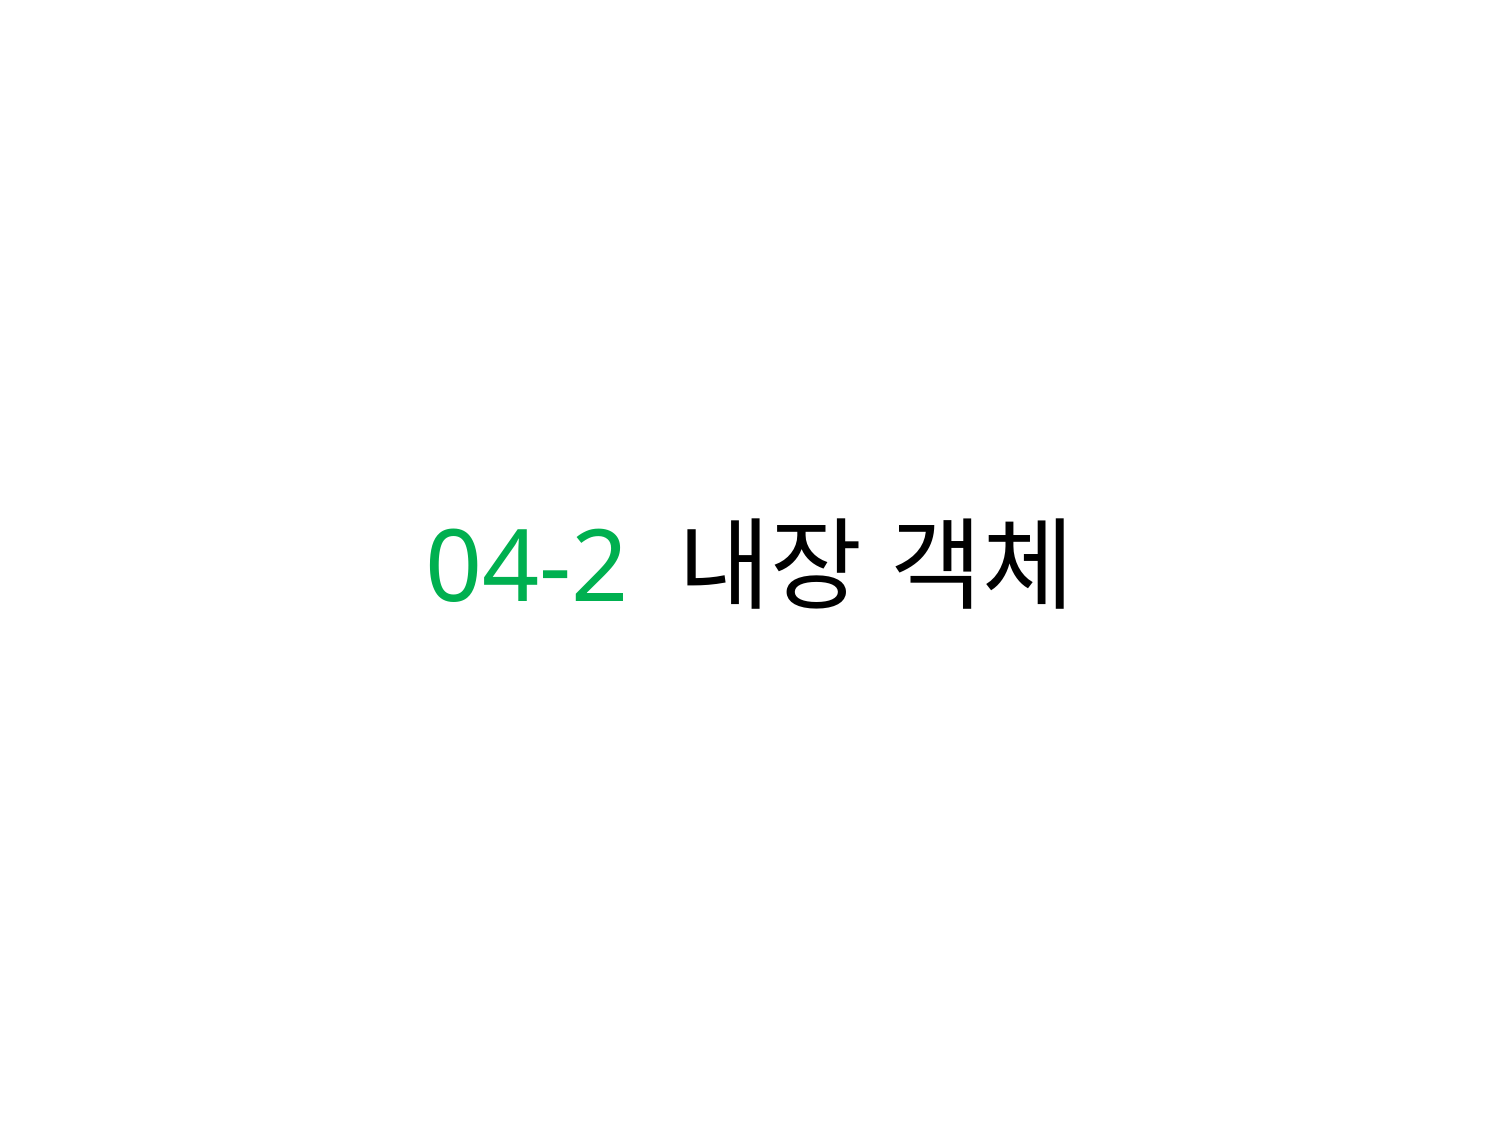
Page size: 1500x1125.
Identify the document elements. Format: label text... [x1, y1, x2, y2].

text_box 04-2 내장 객체 [0, 494, 1500, 629]
